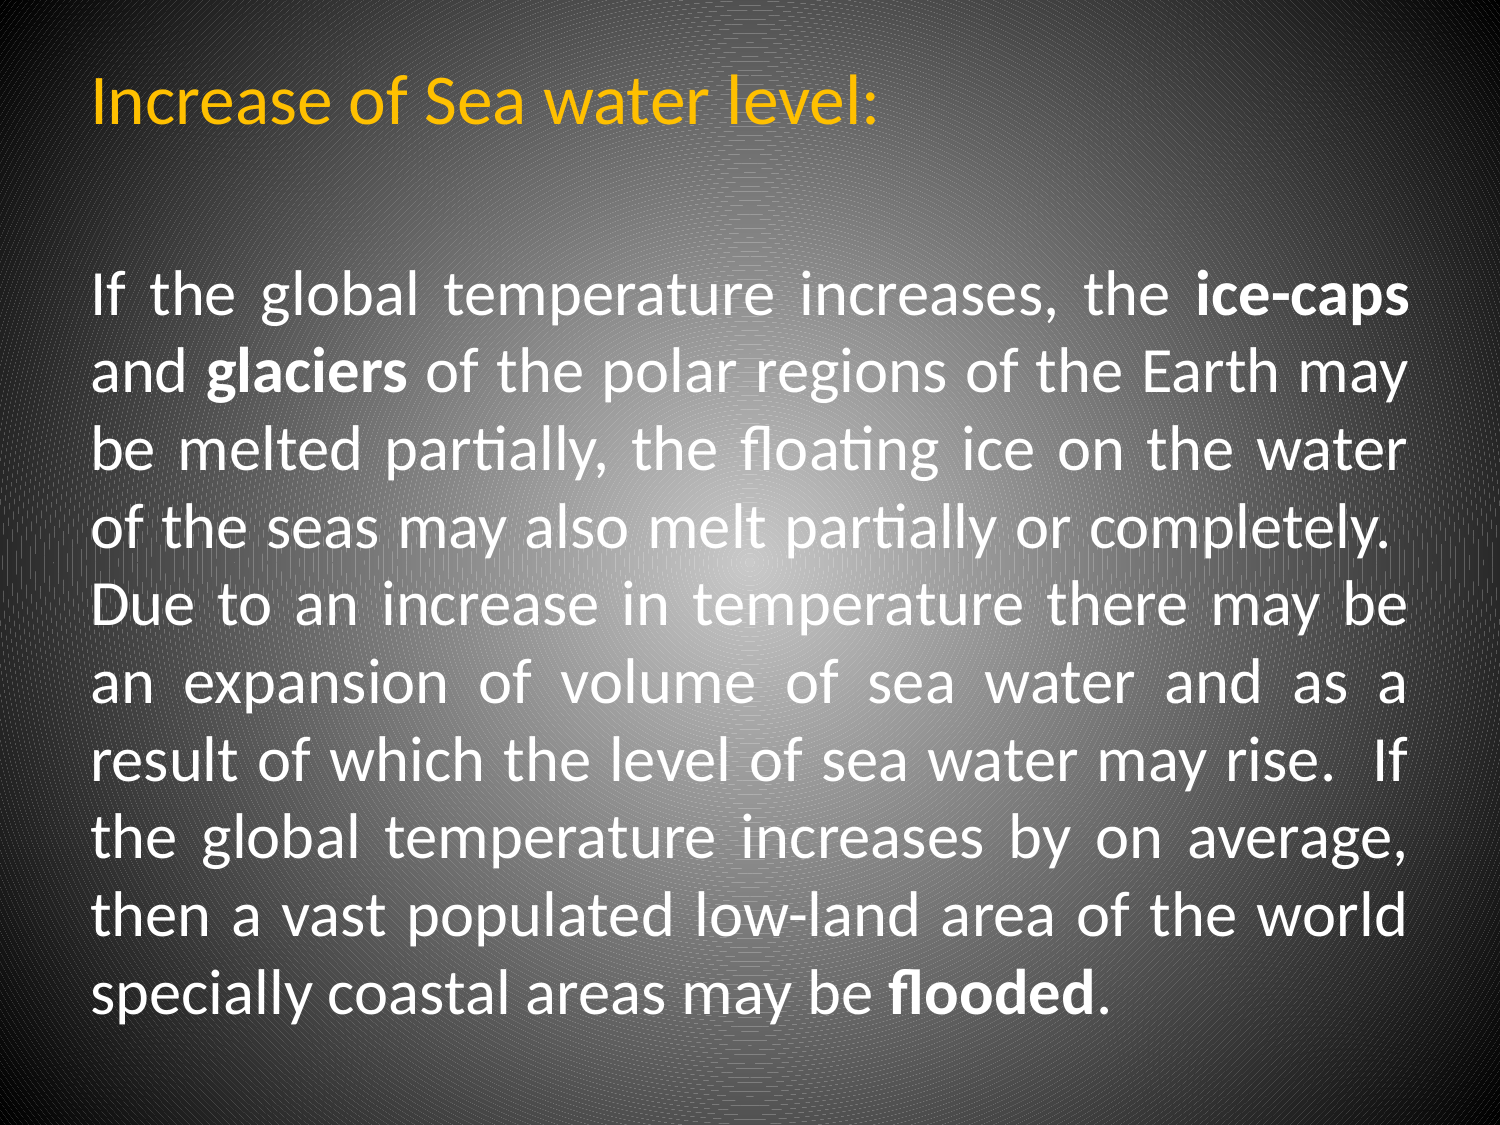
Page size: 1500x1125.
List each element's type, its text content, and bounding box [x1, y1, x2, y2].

title Increase of Sea water level: [75, 45, 1425, 233]
list If the global temperature increases, the ice-caps and glaciers of the polar regions of the Earth may be melted partially, the floating ice on the water of the seas may also melt partially or completely. Due to an increase in temperature there may be an expansion of volume of sea water and as a result of which the level of sea water may rise. If the global temperature increases by on average, then a vast populated low-land area of the world specially coastal areas may be flooded. [75, 243, 1425, 1047]
